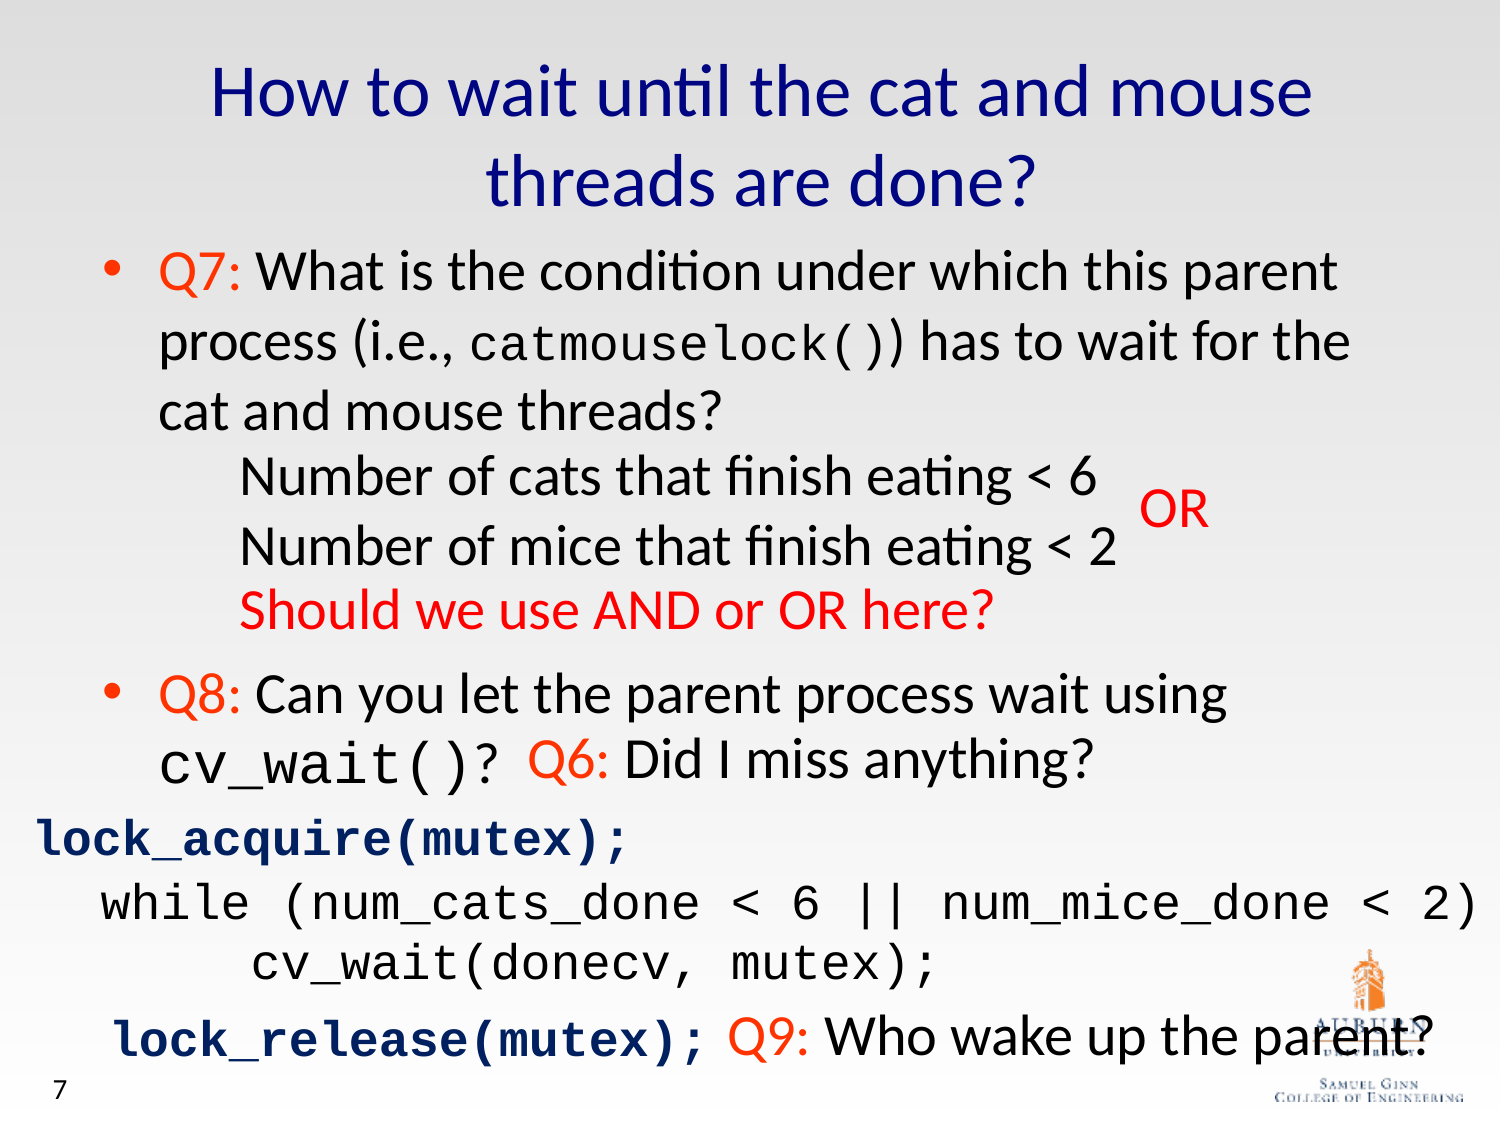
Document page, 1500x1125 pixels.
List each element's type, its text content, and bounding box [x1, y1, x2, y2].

slide_number 7 [37, 1062, 238, 1125]
title How to wait until the cat and mouse threads are done? [99, 12, 1425, 224]
text_box Q9: Who wake up the parent? [712, 989, 1475, 1074]
text_box lock_release(mutex); [94, 998, 712, 1074]
text_box lock_acquire(mutex); [17, 798, 797, 873]
text_box Q7: What is the condition under which this parent process (i.e., catmouselock()) has to wait for the cat and mouse threads? [87, 224, 1438, 450]
text_box OR [1125, 462, 1250, 547]
text_box Should we use AND or OR here? [225, 564, 1175, 647]
picture [1275, 1074, 1463, 1102]
text_box Q8: Can you let the parent process wait using cv_wait()? [87, 647, 1438, 803]
text_box Q6: Did I miss anything? [512, 712, 1225, 798]
text_box Number of cats that finish eating < 6 Number of mice that finish eating < 2 [225, 429, 1175, 564]
text_box while (num_cats_done < 6 || num_mice_done < 2) cv_wait(donecv, mutex); [85, 862, 1499, 998]
